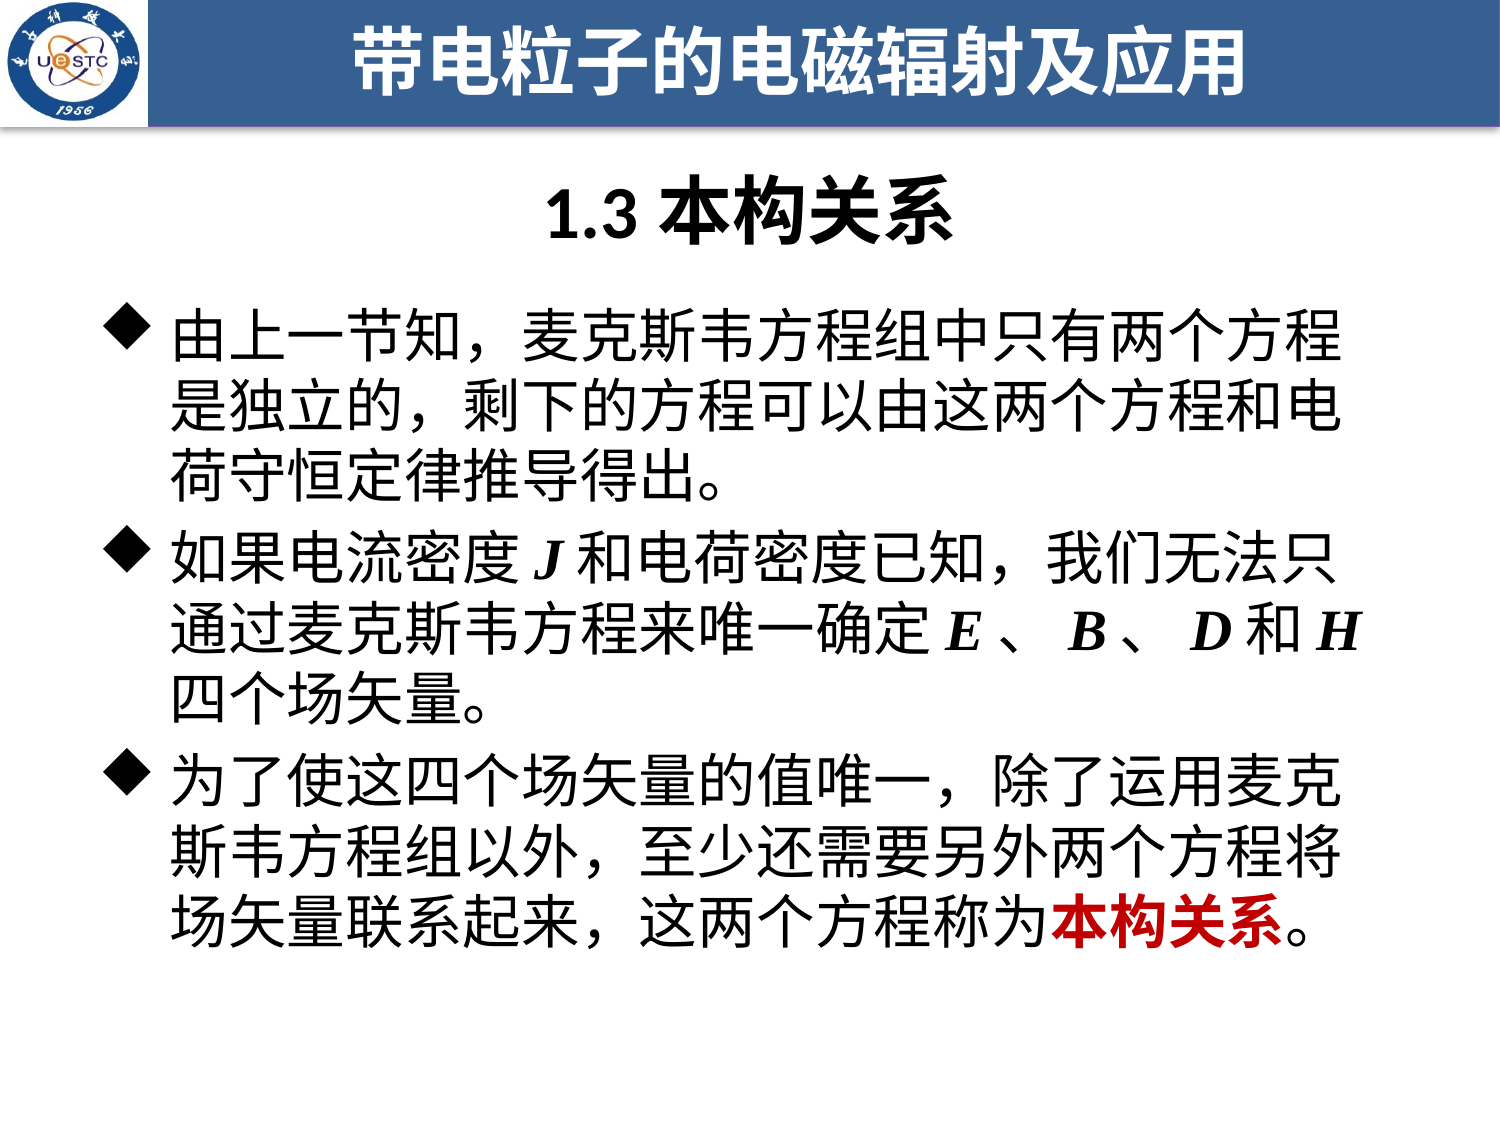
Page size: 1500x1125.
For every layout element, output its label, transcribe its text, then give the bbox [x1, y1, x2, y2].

title 1.3本构关系 [75, 115, 1425, 303]
picture [0, 0, 148, 127]
